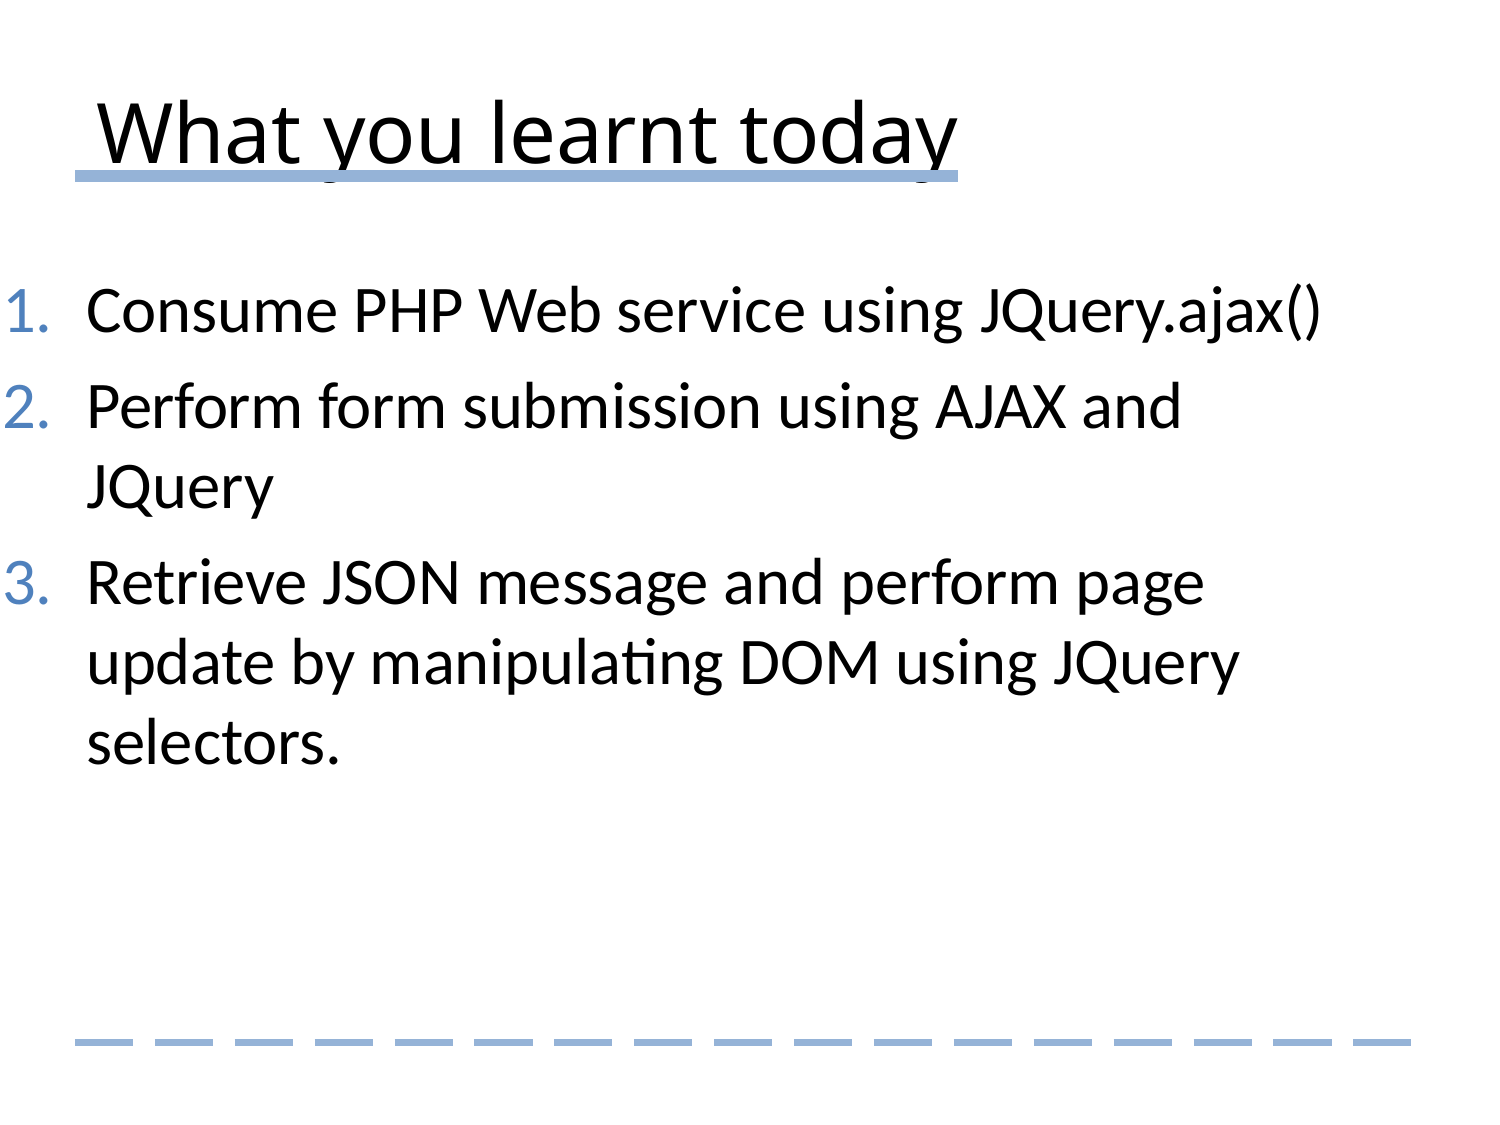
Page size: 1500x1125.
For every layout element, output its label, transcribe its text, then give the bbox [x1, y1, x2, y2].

text_box Consume PHP Web service using JQuery.ajax() Perform form submission using AJAX and JQuery Retrieve JSON message and perform page update by manipulating DOM using JQuery selectors. [0, 247, 1500, 778]
title What you learnt today [72, 34, 1428, 224]
